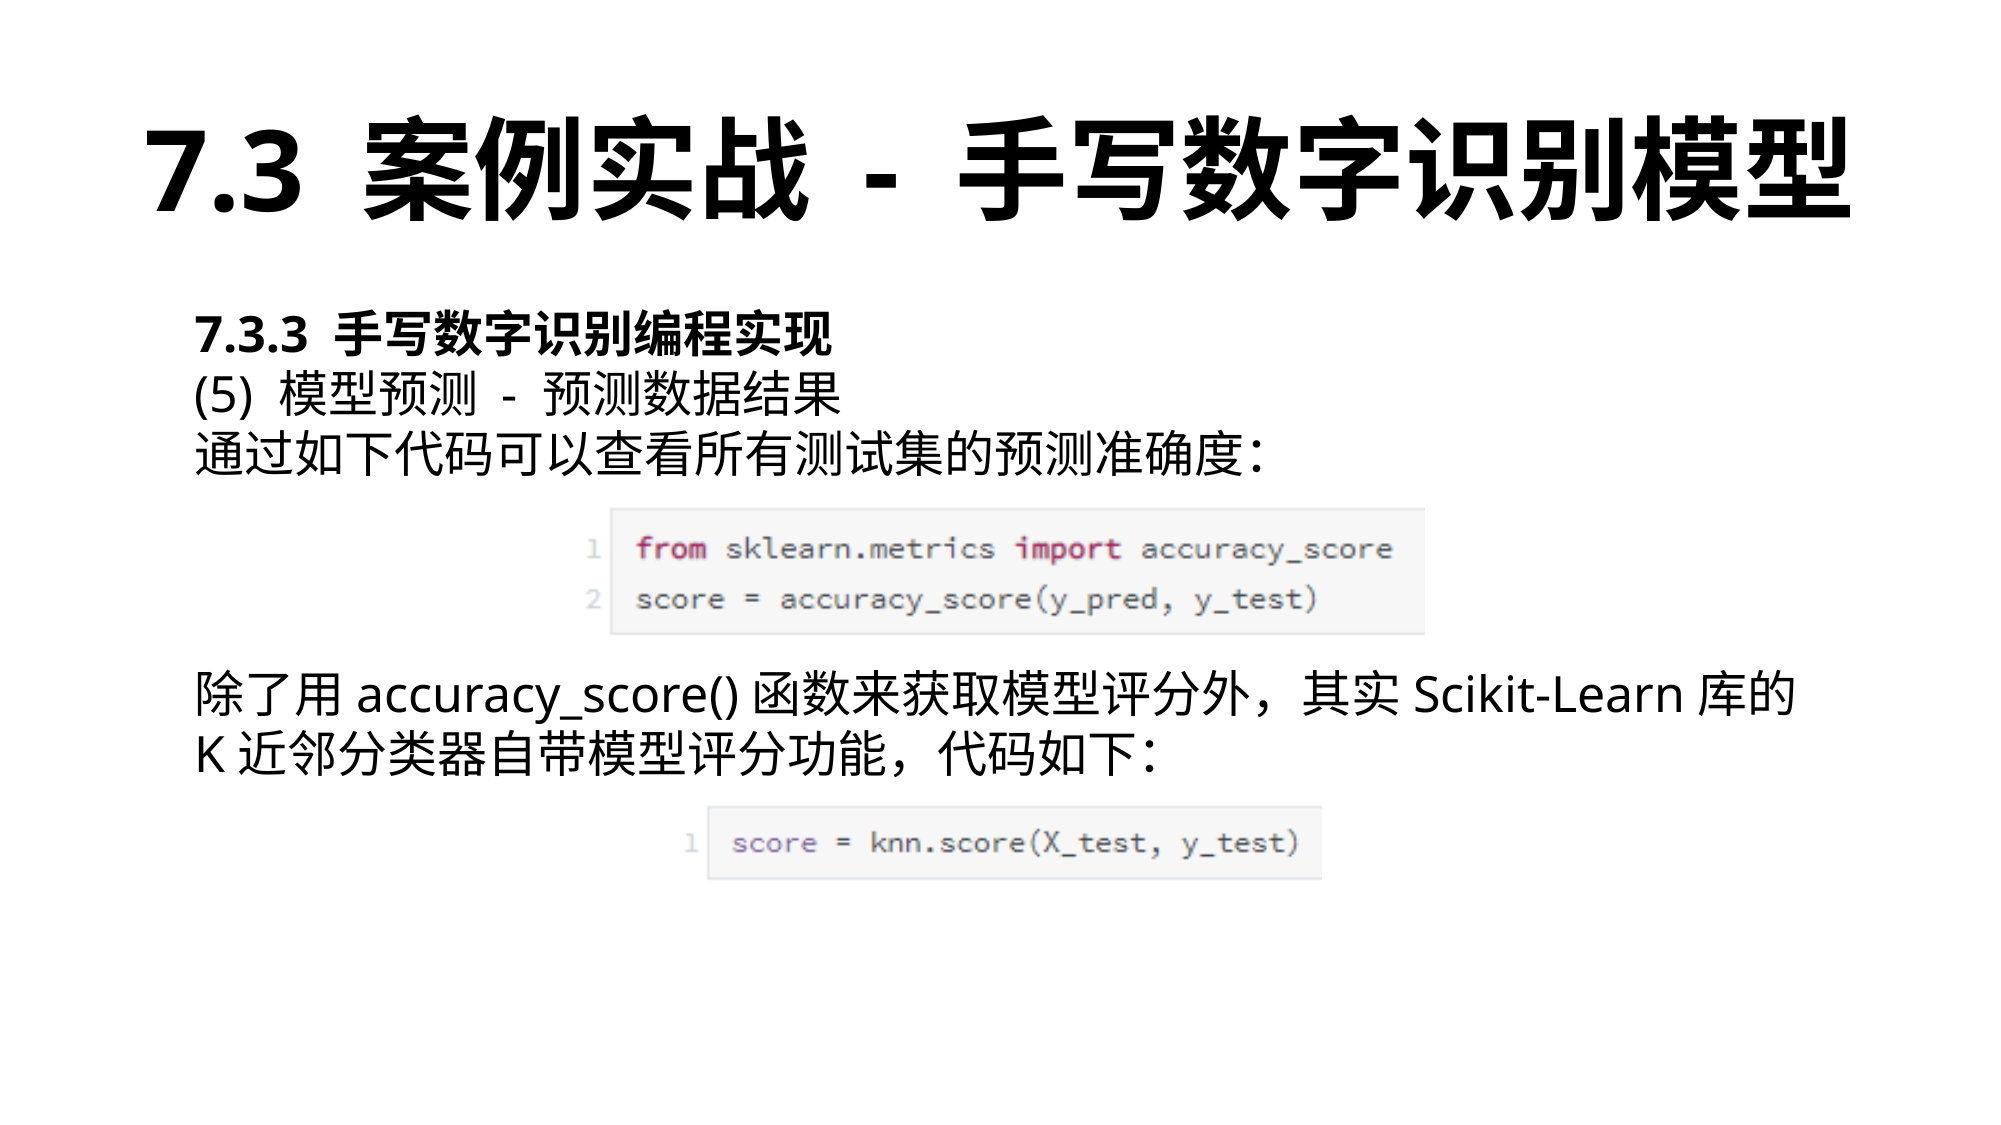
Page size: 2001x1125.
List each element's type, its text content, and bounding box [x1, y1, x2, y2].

text_box 7.3 案例实战 - 手写数字识别模型 [129, 91, 1871, 241]
picture [575, 499, 1425, 639]
picture [678, 794, 1322, 885]
text_box 7.3.3 手写数字识别编程实现 (5) 模型预测 - 预测数据结果 通过如下代码可以查看所有测试集的预测准确度： 除了用accuracy_score()函数来获取模型评分外，其实Scikit-Learn库的K近邻分类器自带模型评分功能，代码如下： [179, 295, 1821, 790]
